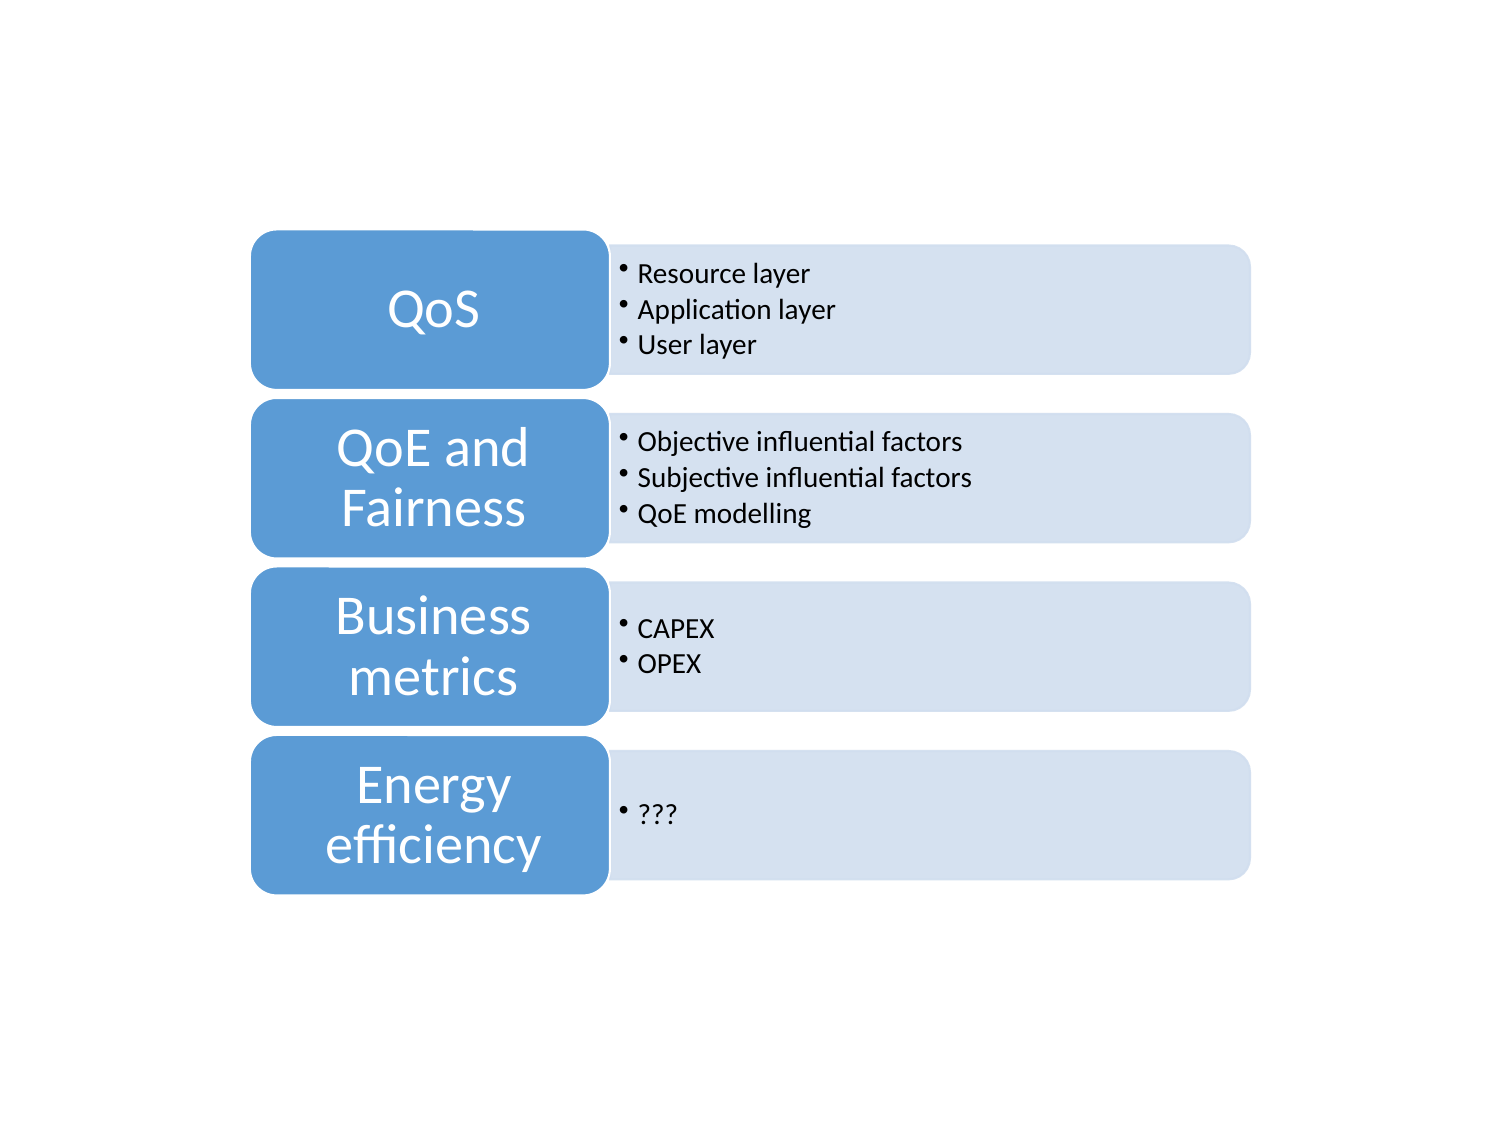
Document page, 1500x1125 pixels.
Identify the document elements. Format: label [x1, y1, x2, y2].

text_box [249, 229, 1250, 896]
